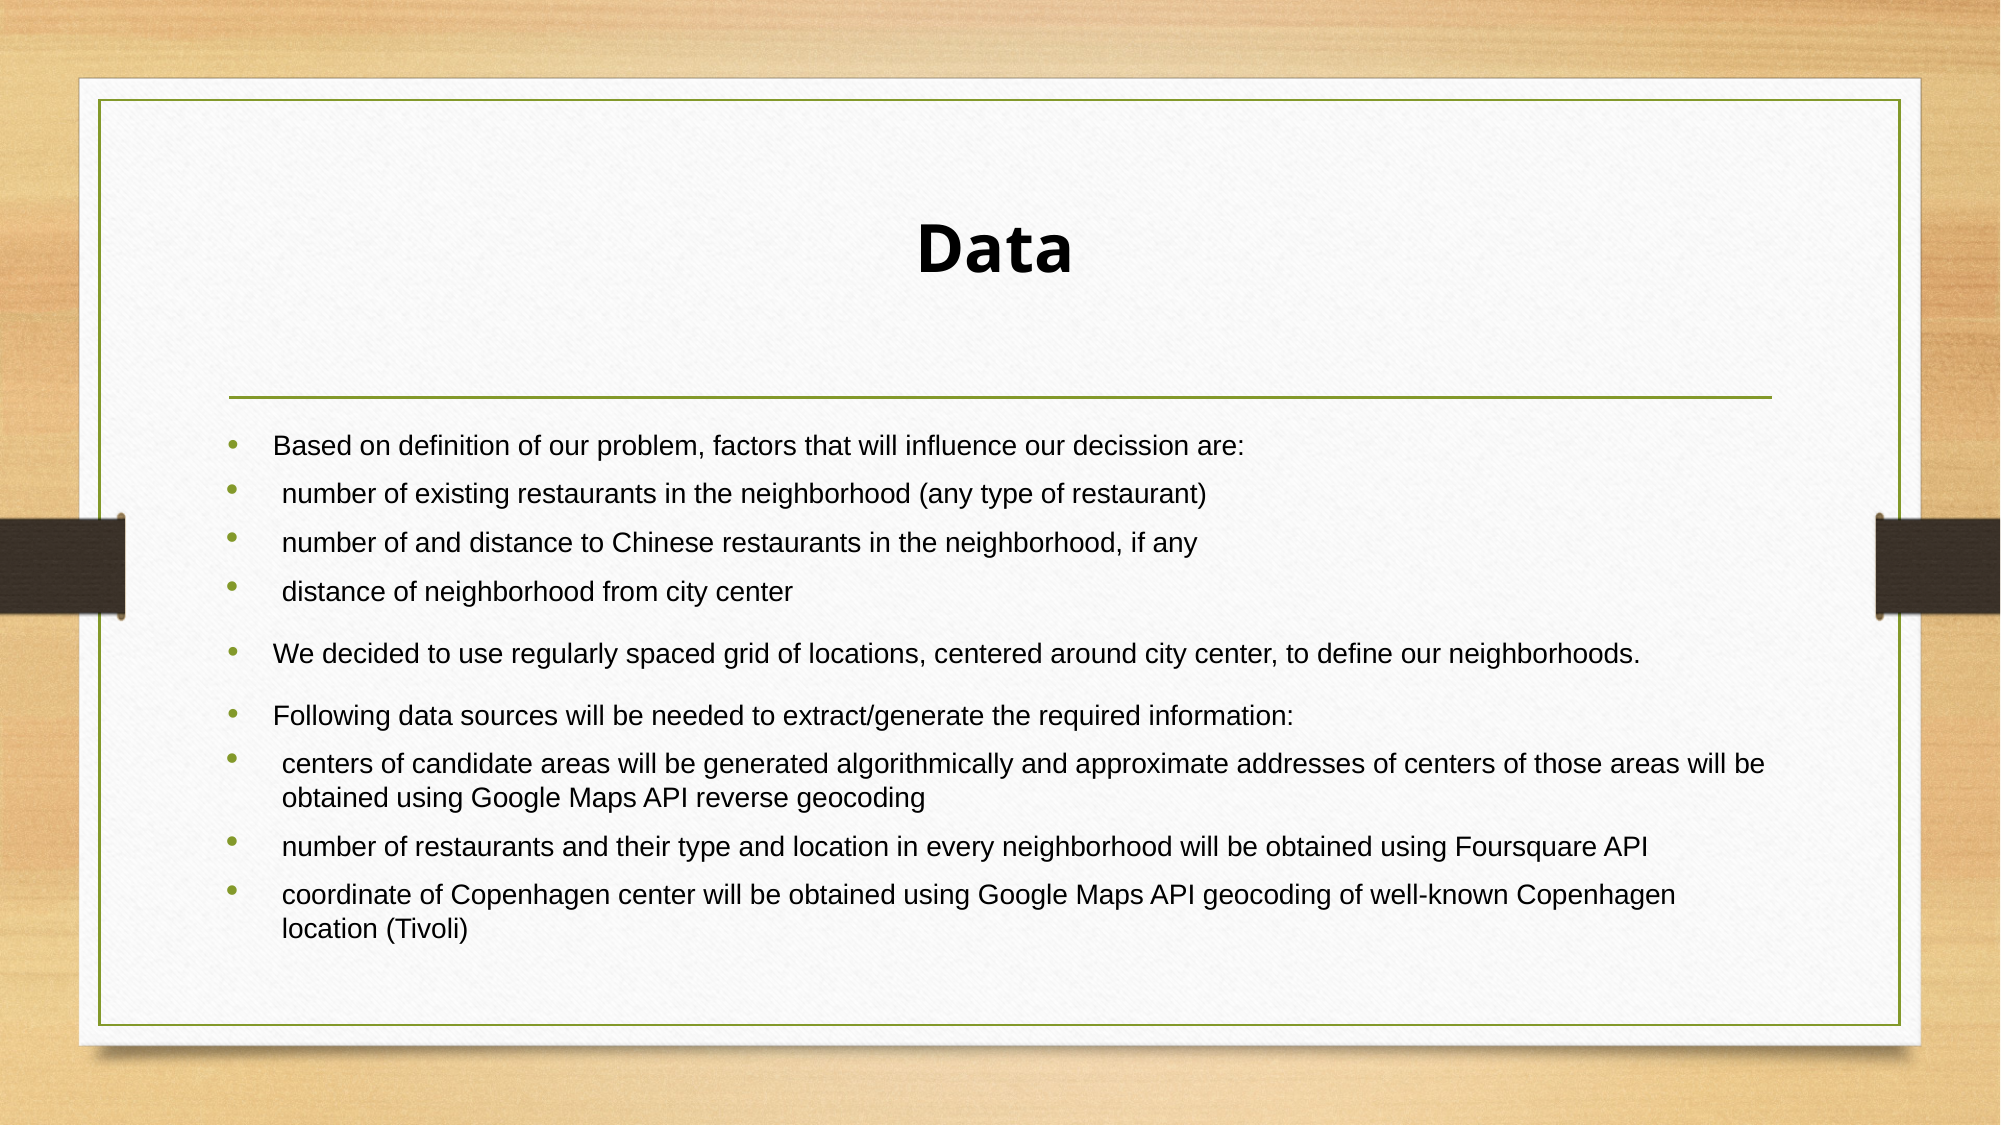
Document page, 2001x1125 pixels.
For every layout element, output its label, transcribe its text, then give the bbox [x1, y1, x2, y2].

picture [0, 0, 2001, 1125]
list Based on definition of our problem, factors that will influence our decission are: number of existing restaurants in the neighborhood (any type of restaurant) number of and distance to Chinese restaurants in the neighborhood, if any distance of neighborhood from city center We decided to use regularly spaced grid of locations, centered around city center, to define our neighborhoods. Following data sources will be needed to extract/generate the required information: centers of candidate areas will be generated algorithmically and approximate addresses of centers of those areas will be obtained using Google Maps API reverse geocoding number of restaurants and their type and location in every neighborhood will be obtained using Foursquare API coordinate of Copenhagen center will be obtained using Google Maps API geocoding of well-known Copenhagen location (Tivoli) [212, 419, 1788, 964]
title Data [212, 161, 1788, 375]
